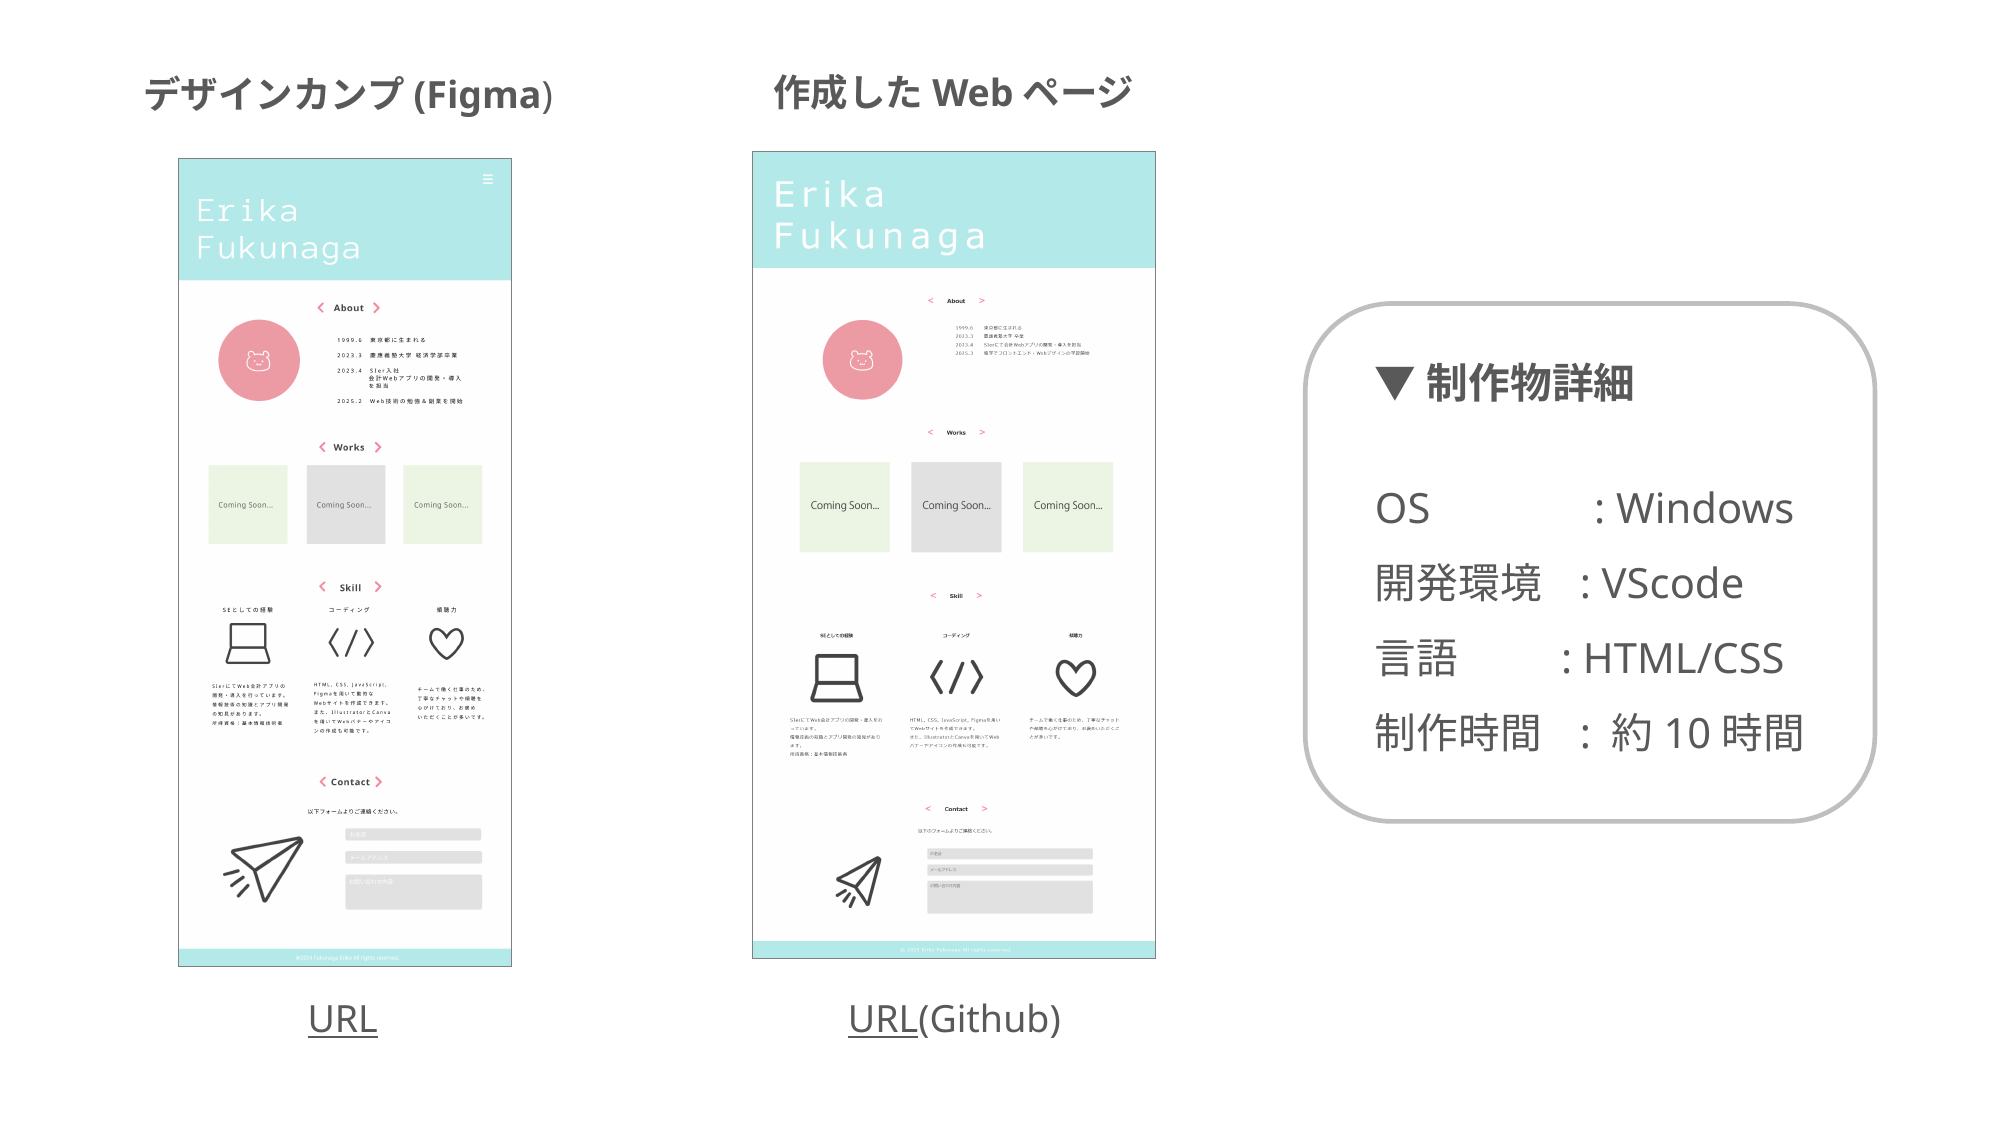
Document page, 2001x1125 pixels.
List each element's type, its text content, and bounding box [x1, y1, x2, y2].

text_box URL [292, 987, 445, 1054]
text_box URL(Github) [833, 987, 1141, 1054]
picture [177, 158, 513, 967]
text_box 作成したWebページ [758, 61, 1150, 122]
text_box デザインカンプ(Figma) [128, 63, 609, 124]
text_box [1303, 301, 1877, 823]
picture [751, 150, 1157, 960]
